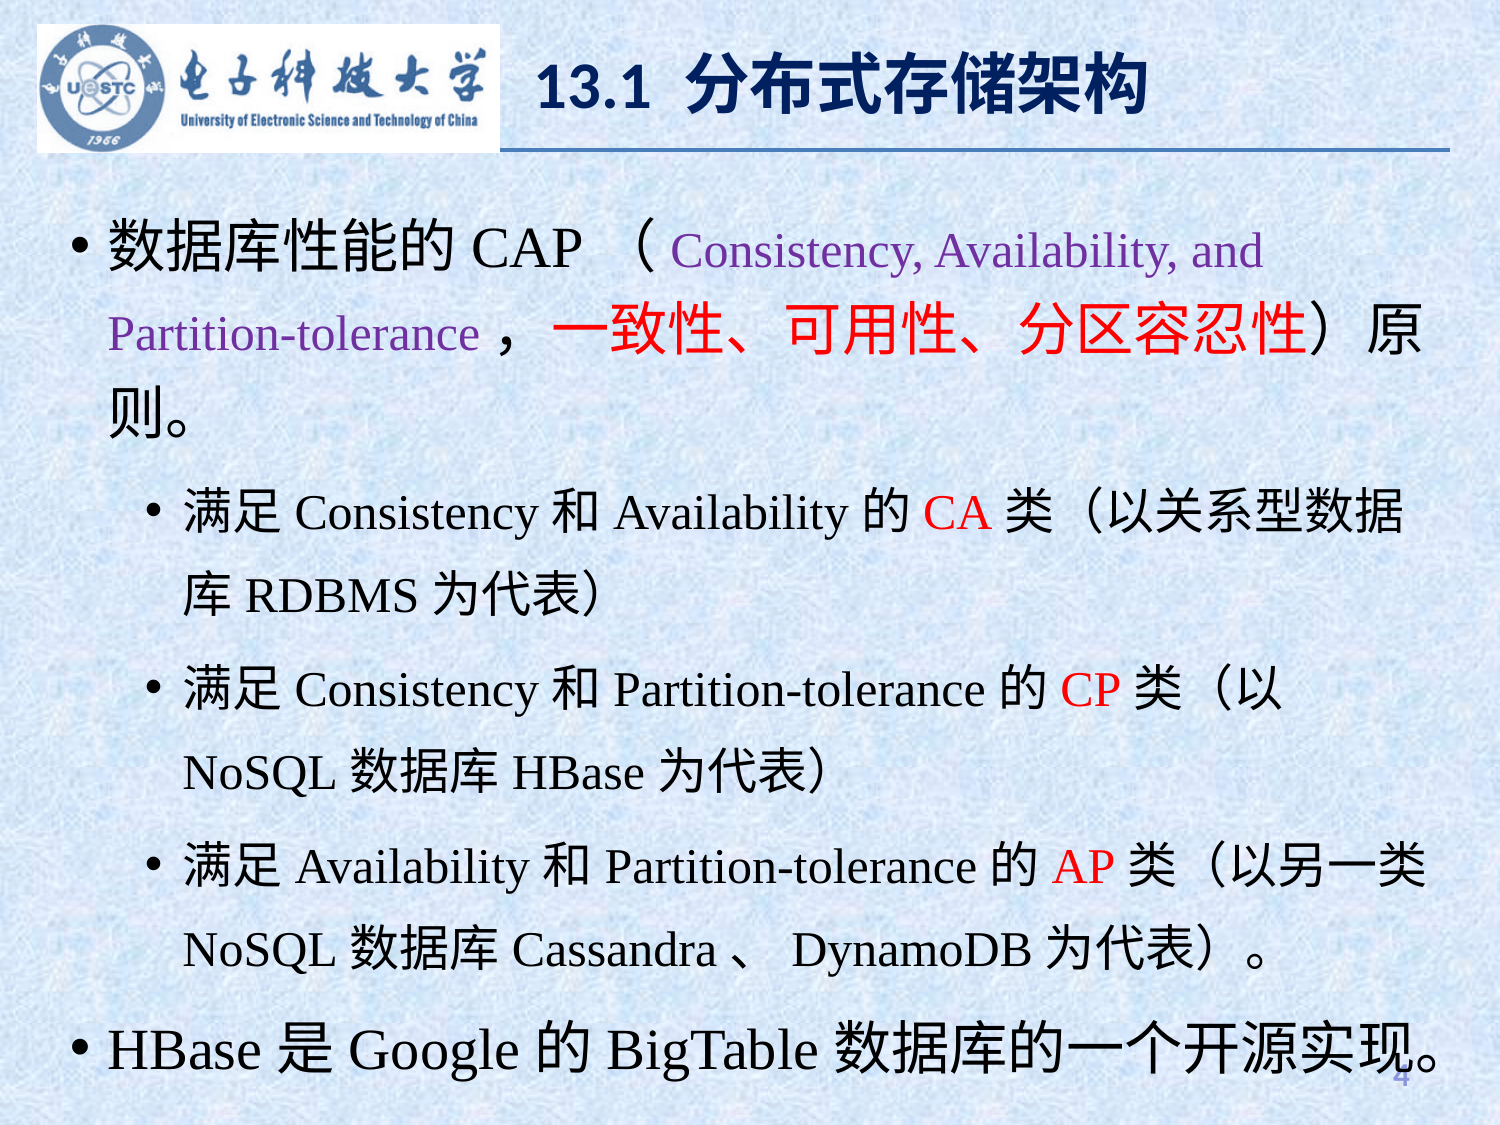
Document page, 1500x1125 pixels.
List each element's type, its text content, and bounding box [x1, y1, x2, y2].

text_box 13.1 分布式存储架构 [518, 34, 1432, 130]
picture [0, 0, 1500, 1125]
text_box 数据库性能的CAP（Consistency, Availability, and Partition-tolerance，一致性、可用性、分区容忍性）原则。 满足Consistency和Availability的CA类（以关系型数据库RDBMS为代表） 满足Consistency和Partition-tolerance的CP类（以NoSQL数据库HBase为代表） 满足Availability和Partition-tolerance的AP类（以另一类NoSQL数据库Cassandra、DynamoDB为代表）。 HBase是Google的BigTable数据库的一个开源实现。 [55, 188, 1450, 1103]
